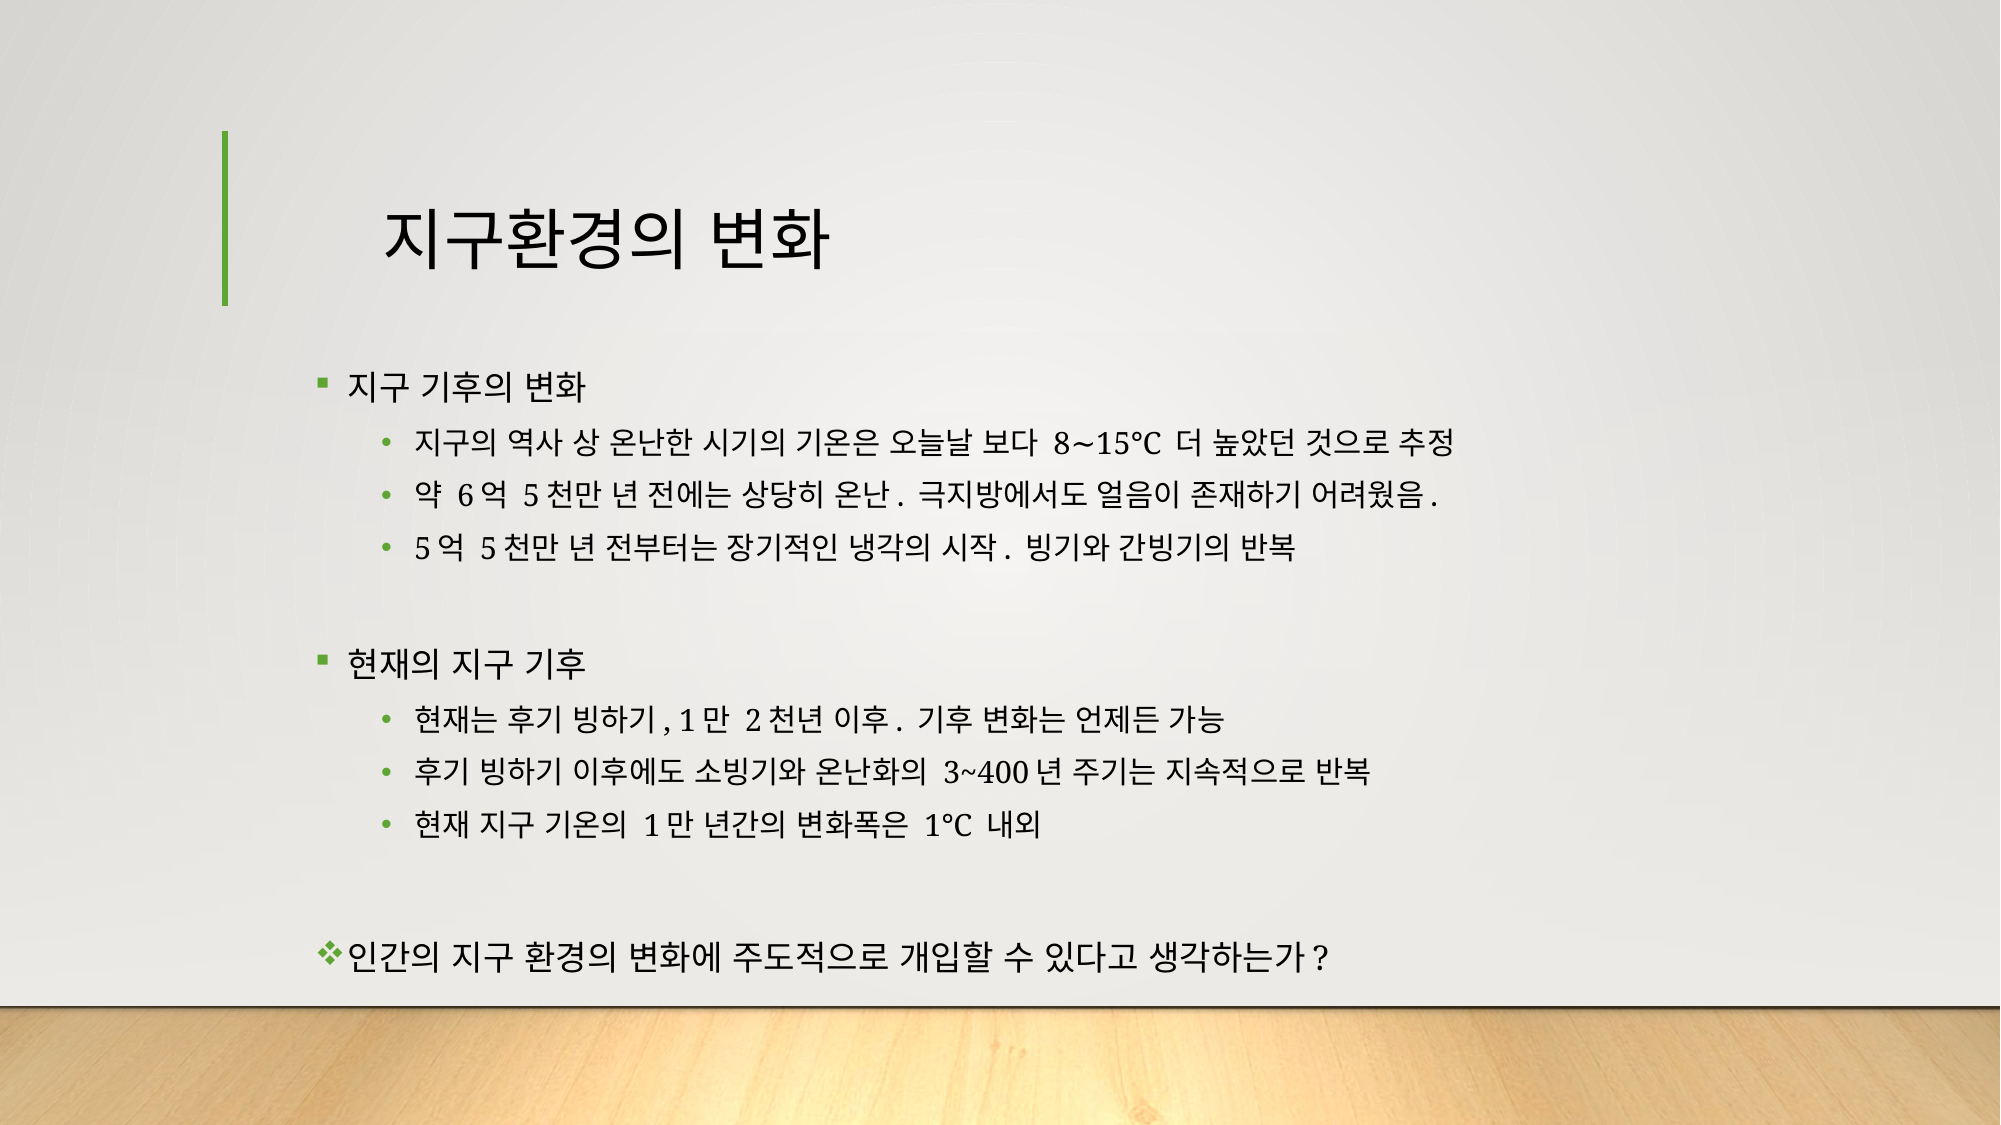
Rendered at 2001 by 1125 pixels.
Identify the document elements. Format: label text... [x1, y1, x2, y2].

list 지구 기후의 변화 지구의 역사 상 온난한 시기의 기온은 오늘날 보다 8∼15℃ 더 높았던 것으로 추정 약 6억 5천만 년 전에는 상당히 온난. 극지방에서도 얼음이 존재하기 어려웠음. 5억 5천만 년 전부터는 장기적인 냉각의 시작. 빙기와 간빙기의 반복 현재의 지구 기후 현재는 후기 빙하기, 1만 2천년 이후. 기후 변화는 언제든 가능 후기 빙하기 이후에도 소빙기와 온난화의 3~400년 주기는 지속적으로 반복 현재 지구 기온의 1만 년간의 변화폭은 1℃ 내외 인간의 지구 환경의 변화에 주도적으로 개입할 수 있다고 생각하는가? [299, 351, 1810, 989]
title 지구환경의 변화 [367, 177, 1930, 288]
picture [0, 1006, 2000, 1125]
